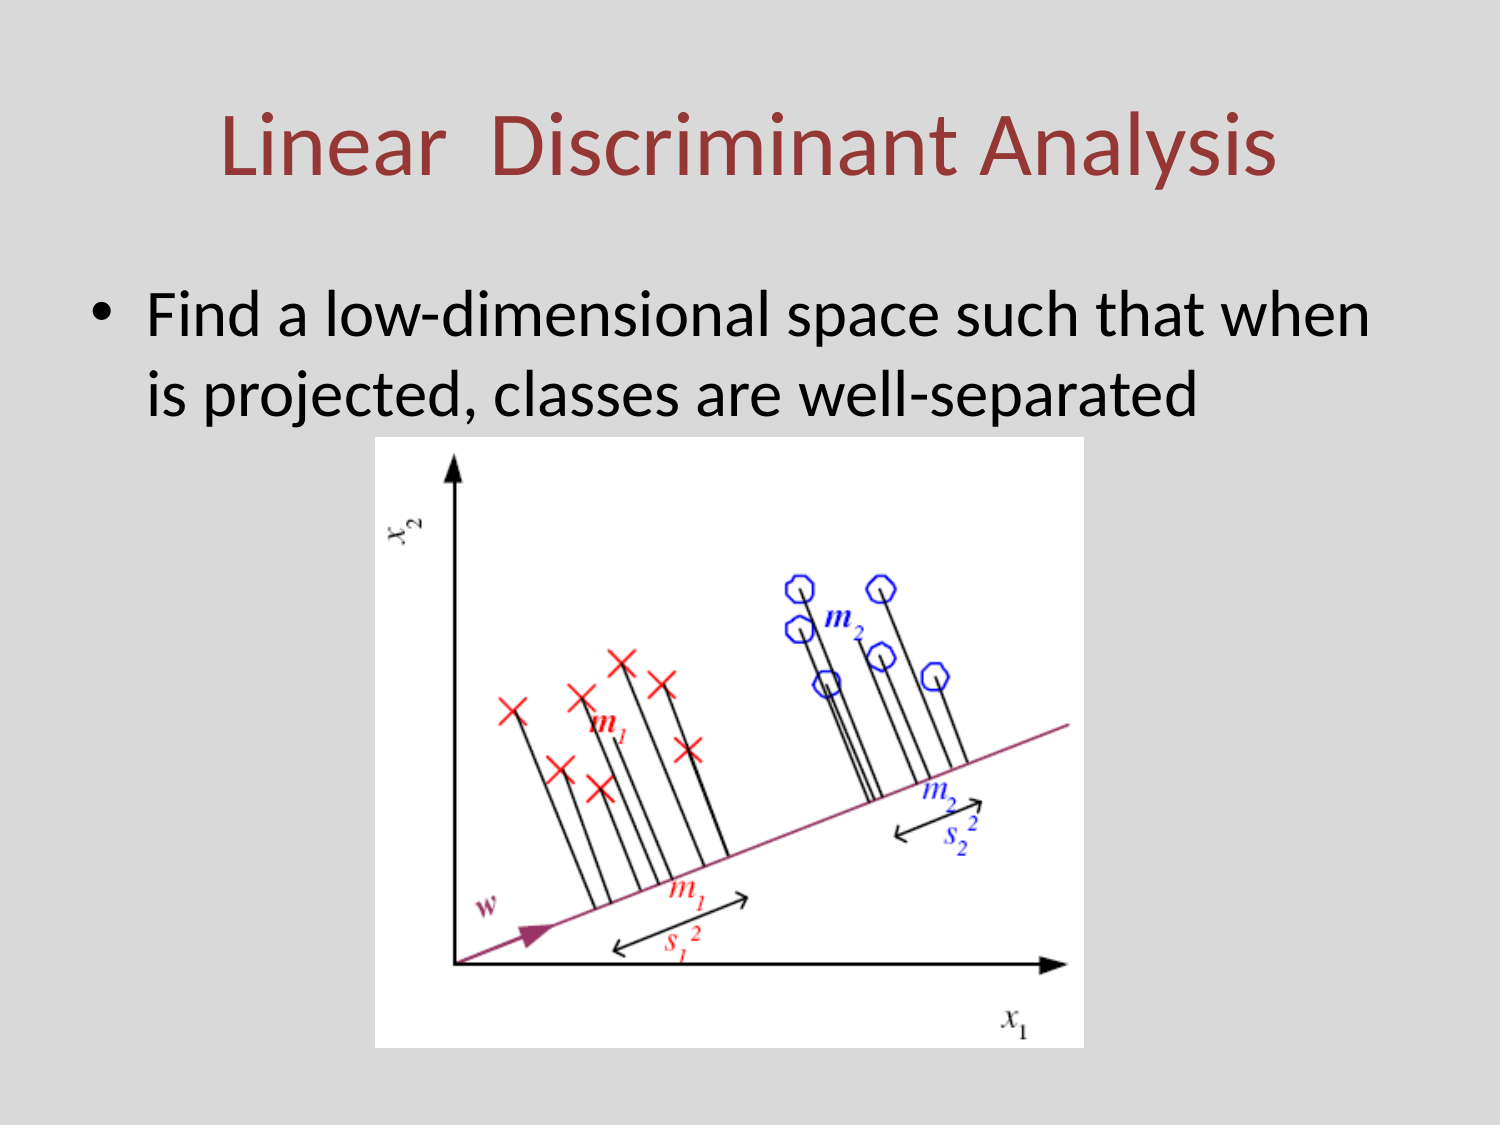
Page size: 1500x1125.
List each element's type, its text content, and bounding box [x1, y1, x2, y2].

title Linear Discriminant Analysis [75, 45, 1425, 233]
picture [374, 437, 1084, 1049]
